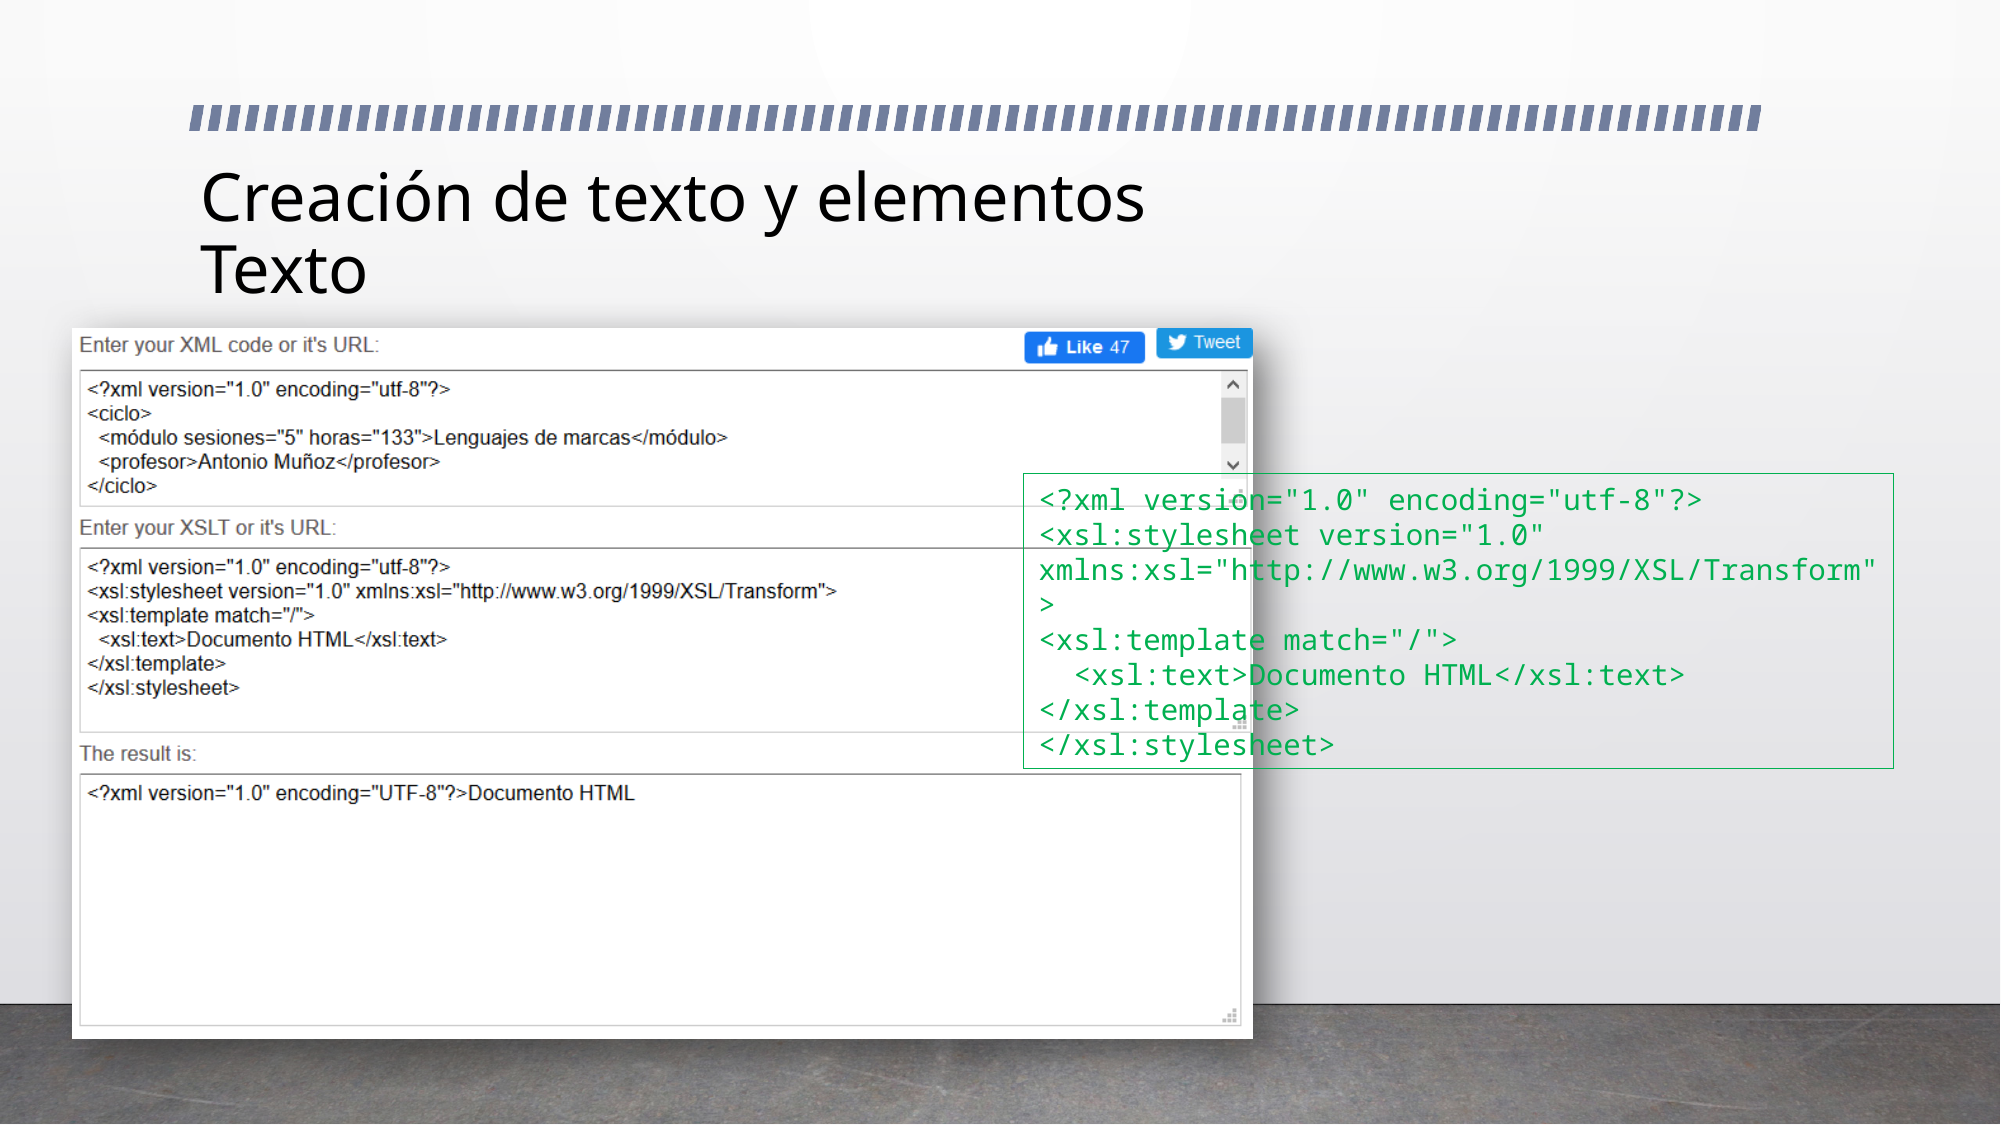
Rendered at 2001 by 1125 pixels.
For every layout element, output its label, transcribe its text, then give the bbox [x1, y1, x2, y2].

text_box <?xml version="1.0" encoding="utf-8"?> <xsl:stylesheet version="1.0" xmlns:xsl="http://www.w3.org/1999/XSL/Transform"> <xsl:template match="/"> <xsl:text>Documento HTML</xsl:text> </xsl:template> </xsl:stylesheet> [1253, 473, 1894, 769]
title Creación de texto y elementos Texto [185, 156, 1761, 329]
picture [0, 328, 2000, 1124]
